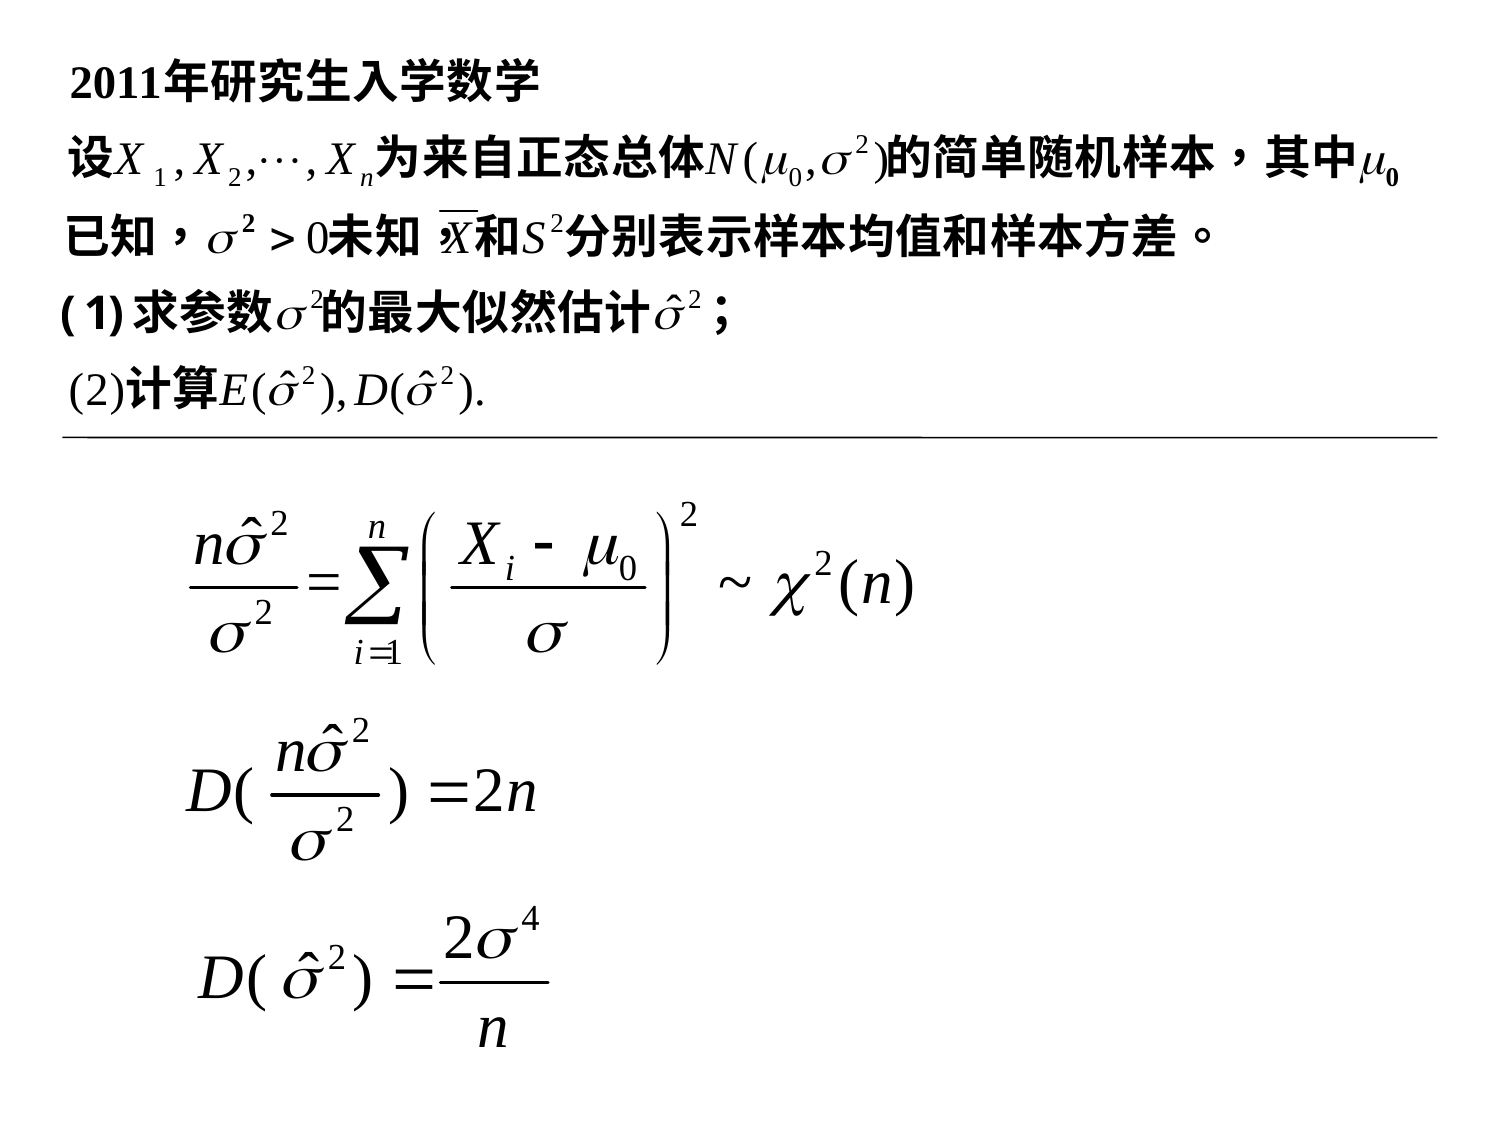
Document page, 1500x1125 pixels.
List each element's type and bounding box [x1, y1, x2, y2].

picture [174, 699, 549, 875]
picture [161, 487, 931, 678]
picture [187, 887, 562, 1062]
list [62, 51, 1413, 426]
